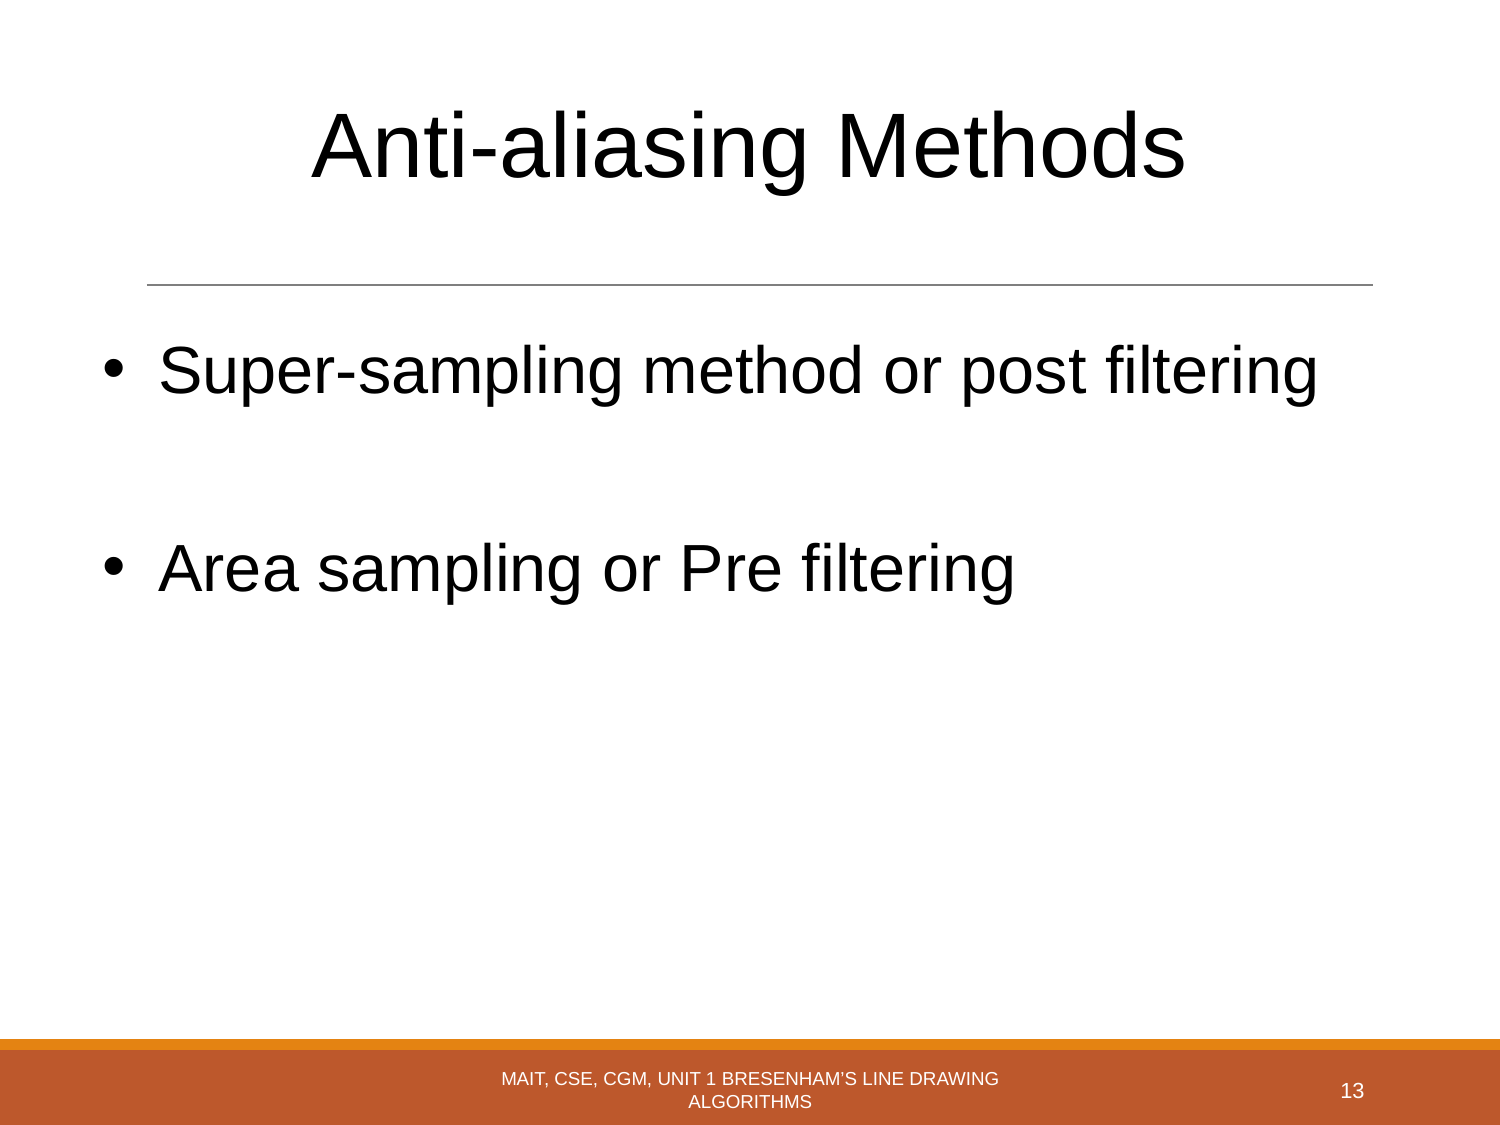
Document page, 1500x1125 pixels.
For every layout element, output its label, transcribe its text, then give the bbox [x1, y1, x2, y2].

footer MAIT, CSE, CGM, UNIT 1 BRESENHAM’S LINE DRAWING ALGORITHMS [453, 1059, 1047, 1120]
text_box Super-sampling method or post filtering Area sampling or Pre filtering [99, 324, 1326, 603]
slide_number 13 [1218, 1059, 1380, 1120]
title Anti-aliasing Methods [309, 81, 1190, 196]
